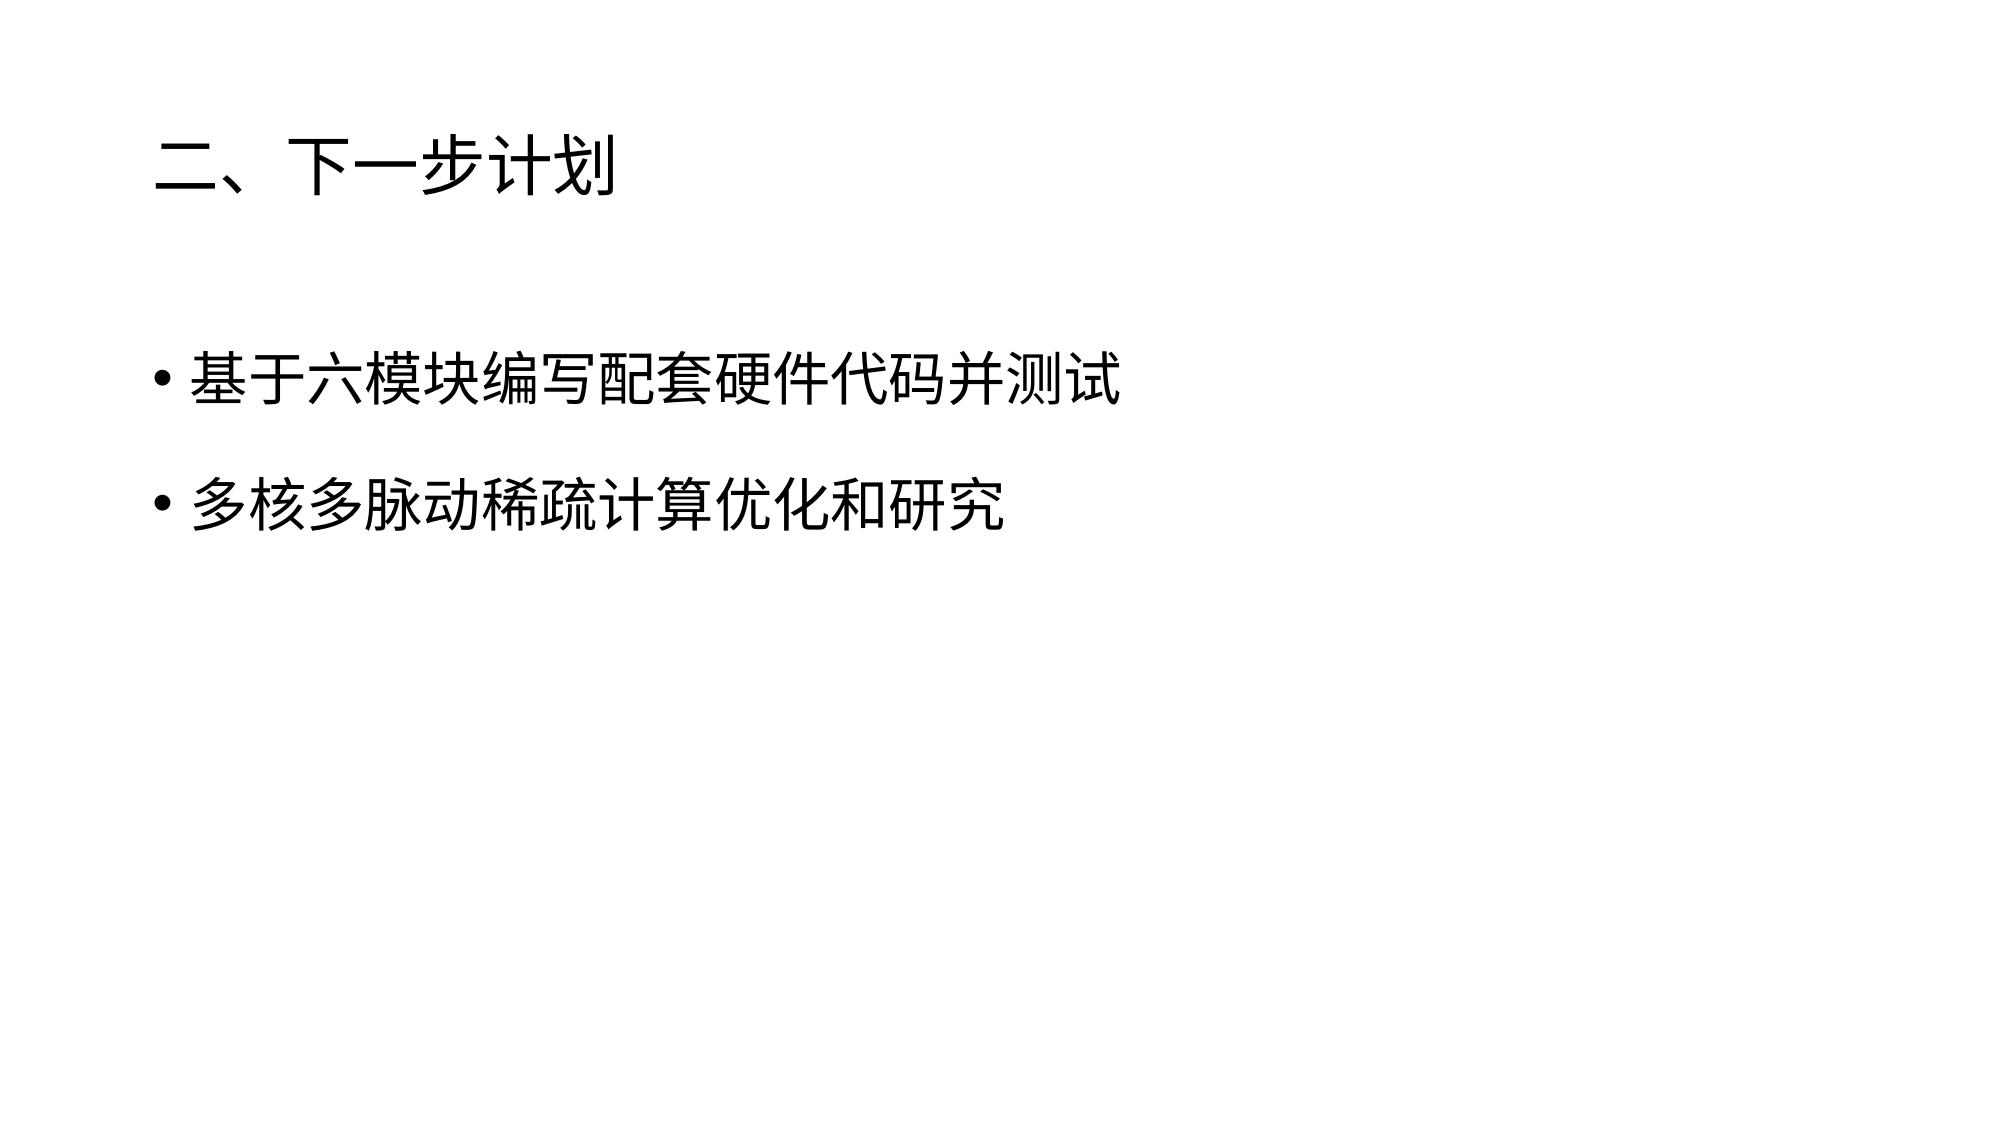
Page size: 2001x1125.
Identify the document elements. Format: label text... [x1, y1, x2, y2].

title 二、下一步计划 [137, 59, 1863, 278]
list 基于六模块编写配套硬件代码并测试 多核多脉动稀疏计算优化和研究 [137, 299, 1863, 1014]
